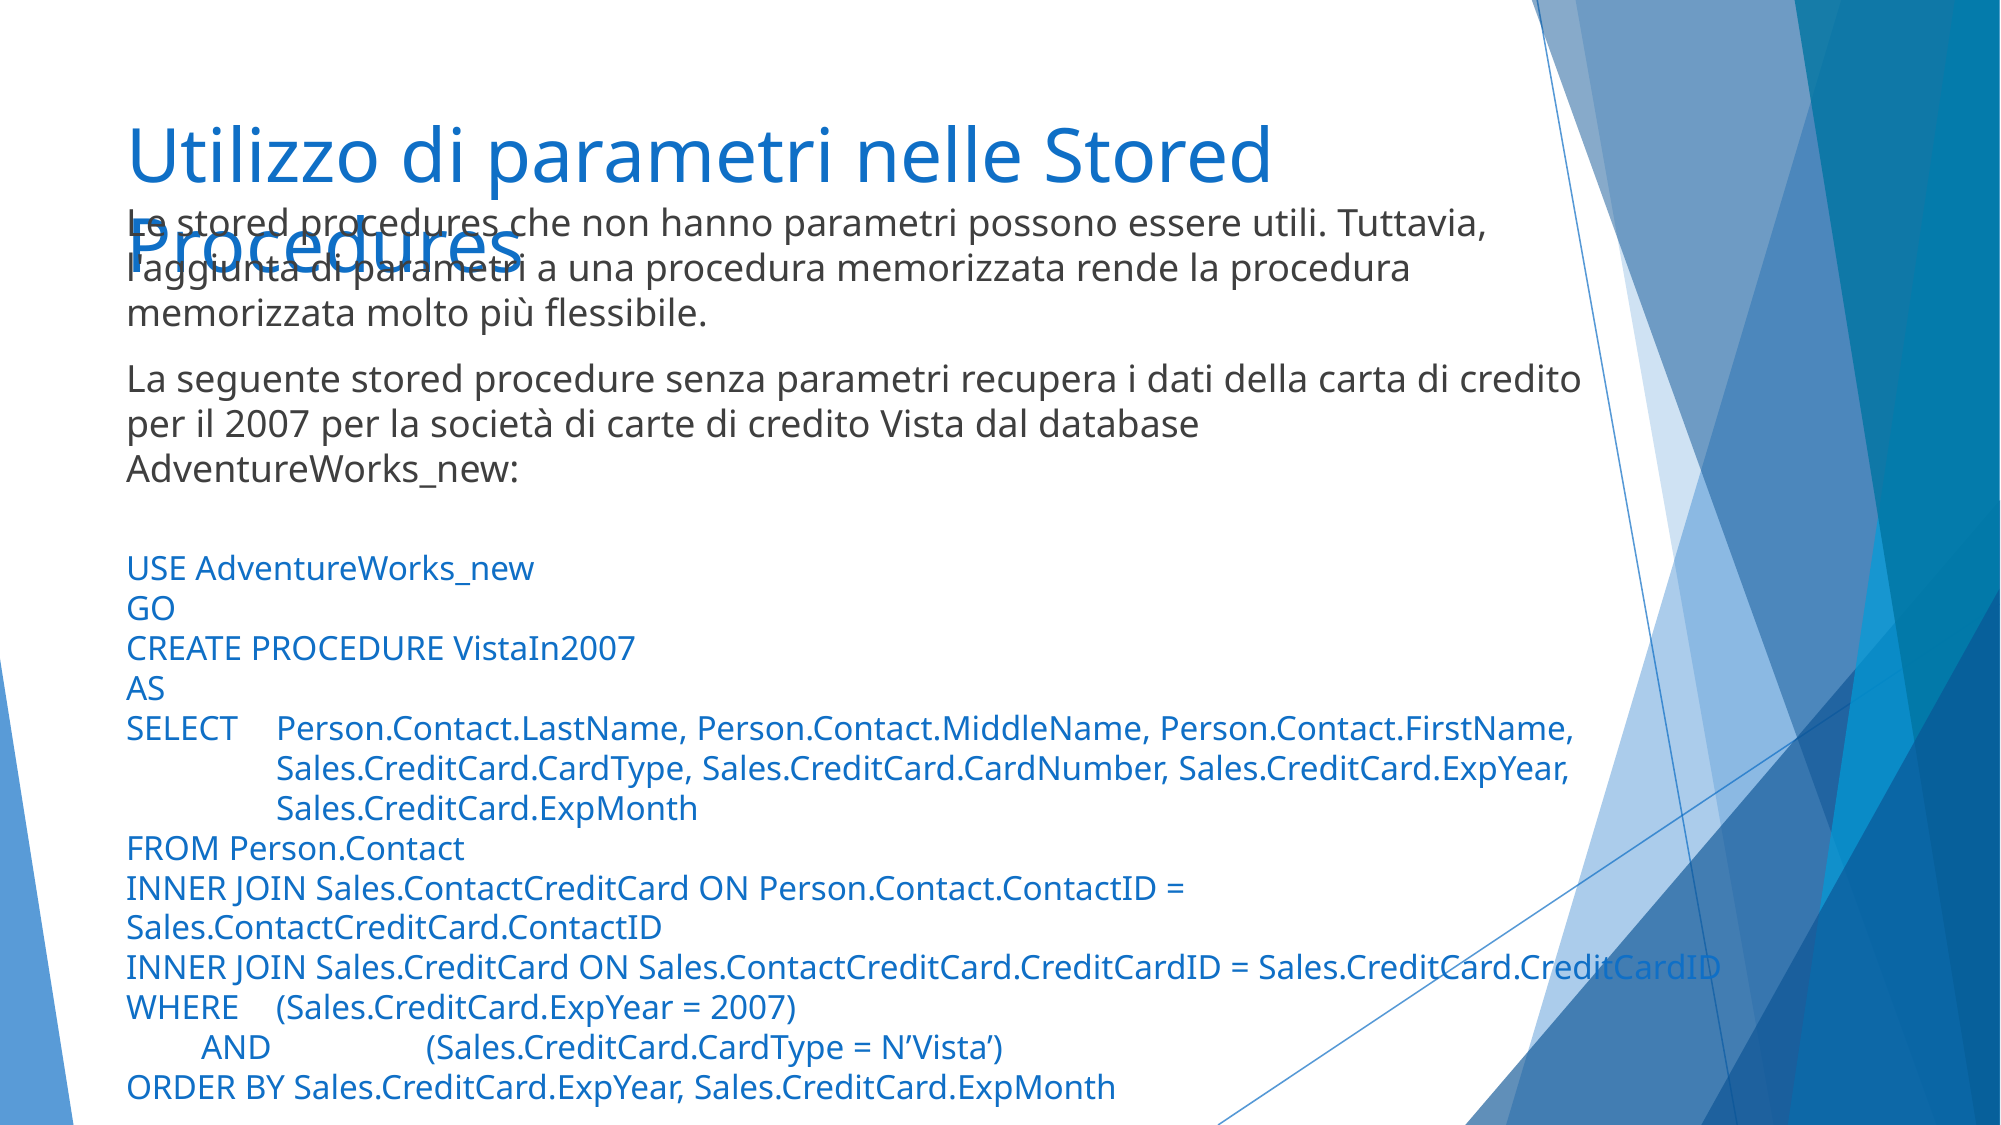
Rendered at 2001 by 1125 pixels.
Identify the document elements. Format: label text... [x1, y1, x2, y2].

list Le stored procedures che non hanno parametri possono essere utili. Tuttavia, l'aggiunta di parametri a una procedura memorizzata rende la procedura memorizzata molto più flessibile. La seguente stored procedure senza parametri recupera i dati della carta di credito per il 2007 per la società di carte di credito Vista dal database AdventureWorks_new: [111, 191, 1613, 496]
title Utilizzo di parametri nelle Stored Procedures [111, 99, 1668, 317]
text_box USE AdventureWorks_new GO CREATE PROCEDURE VistaIn2007 AS SELECT Person.Contact.LastName, Person.Contact.MiddleName, Person.Contact.FirstName, Sales.CreditCard.CardType, Sales.CreditCard.CardNumber, Sales.CreditCard.ExpYear, Sales.CreditCard.ExpMonth FROM Person.Contact INNER JOIN Sales.ContactCreditCard ON Person.Contact.ContactID = Sales.ContactCreditCard.ContactID INNER JOIN Sales.CreditCard ON Sales.ContactCreditCard.CreditCardID = Sales.CreditCard.CreditCardID WHERE (Sales.CreditCard.ExpYear = 2007) AND (Sales.CreditCard.CardType = N’Vista’) ORDER BY Sales.CreditCard.ExpYear, Sales.CreditCard.ExpMonth [111, 532, 1748, 1125]
